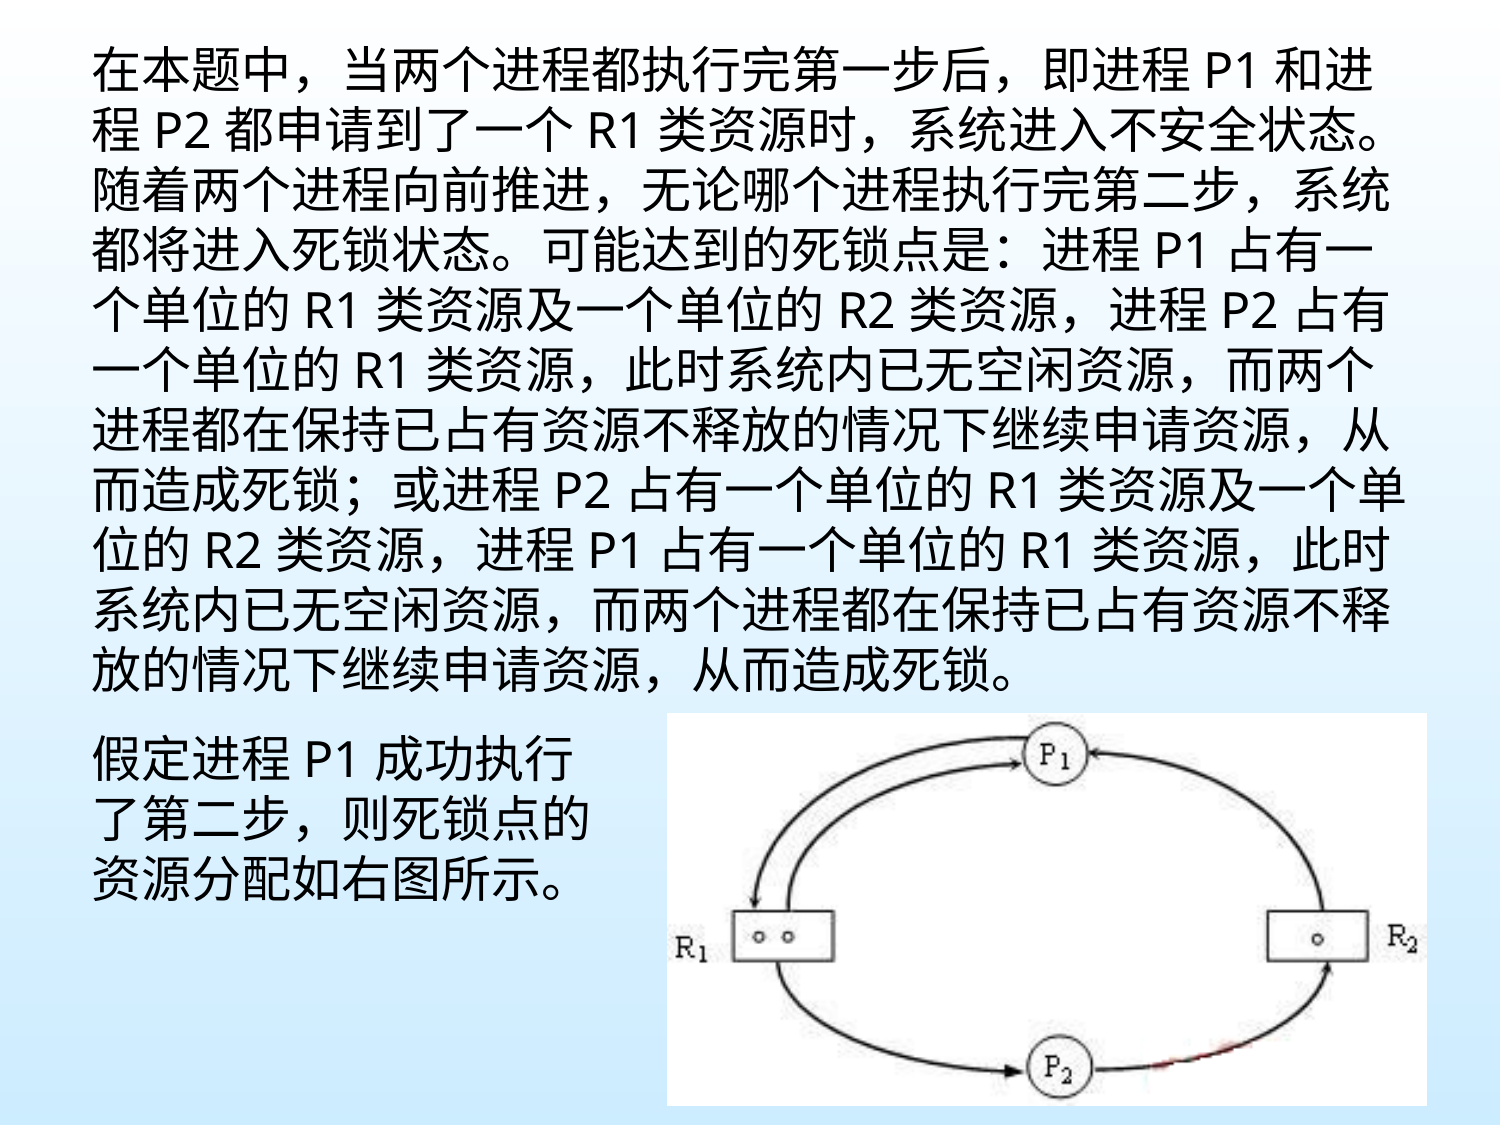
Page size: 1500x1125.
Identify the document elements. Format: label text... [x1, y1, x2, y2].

picture [667, 713, 1427, 1106]
text_box 在本题中，当两个进程都执行完第一步后，即进程P1和进程P2都申请到了一个R1类资源时，系统进入不安全状态。随着两个进程向前推进，无论哪个进程执行完第二步，系统都将进入死锁状态。可能达到的死锁点是：进程P1占有一个单位的R1类资源及一个单位的R2类资源，进程P2占有一个单位的R1类资源，此时系统内已无空闲资源，而两个进程都在保持已占有资源不释放的情况下继续申请资源，从而造成死锁；或进程P2占有一个单位的R1类资源及一个单位的R2类资源，进程P1占有一个单位的R1类资源，此时系统内已无空闲资源，而两个进程都在保持已占有资源不释放的情况下继续申请资源，从而造成死锁。 [76, 30, 1424, 706]
text_box 假定进程P1成功执行了第二步，则死锁点的资源分配如右图所示。 [76, 659, 609, 975]
